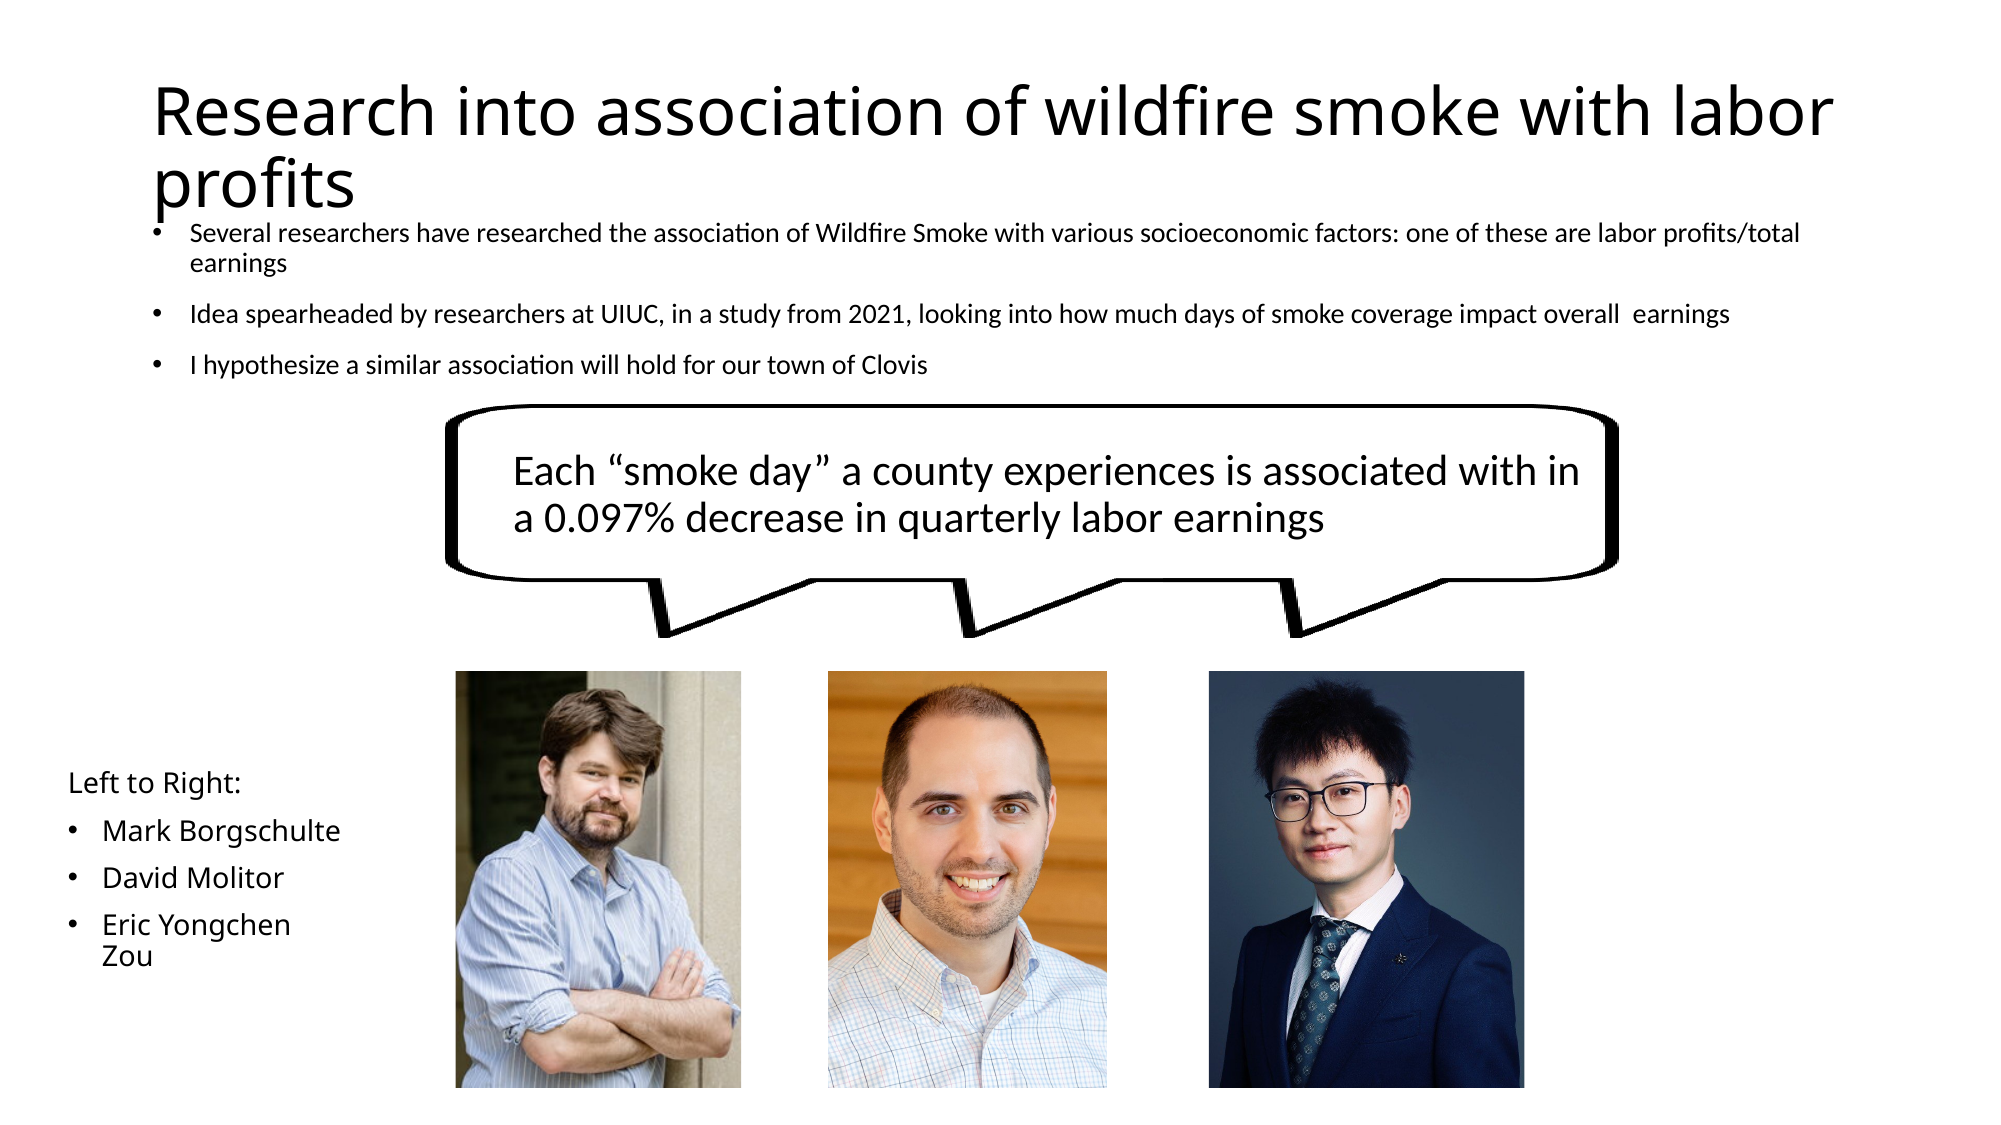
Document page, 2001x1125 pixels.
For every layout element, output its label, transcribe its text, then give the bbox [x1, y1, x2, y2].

title Research into association of wildfire smoke with labor profits [137, 59, 1863, 210]
text_box Left to Right: Mark Borgschulte David Molitor Eric Yongchen Zou [52, 761, 358, 993]
picture [455, 671, 742, 1088]
picture [445, 404, 1619, 638]
list Several researchers have researched the association of Wildfire Smoke with various socioeconomic factors: one of these are labor profits/total earnings Idea spearheaded by researchers at UIUC, in a study from 2021, looking into how much days of smoke coverage impact overall earnings I hypothesize a similar association will hold for our town of Clovis [137, 210, 1863, 390]
picture [828, 671, 1107, 1088]
picture [1208, 671, 1525, 1088]
